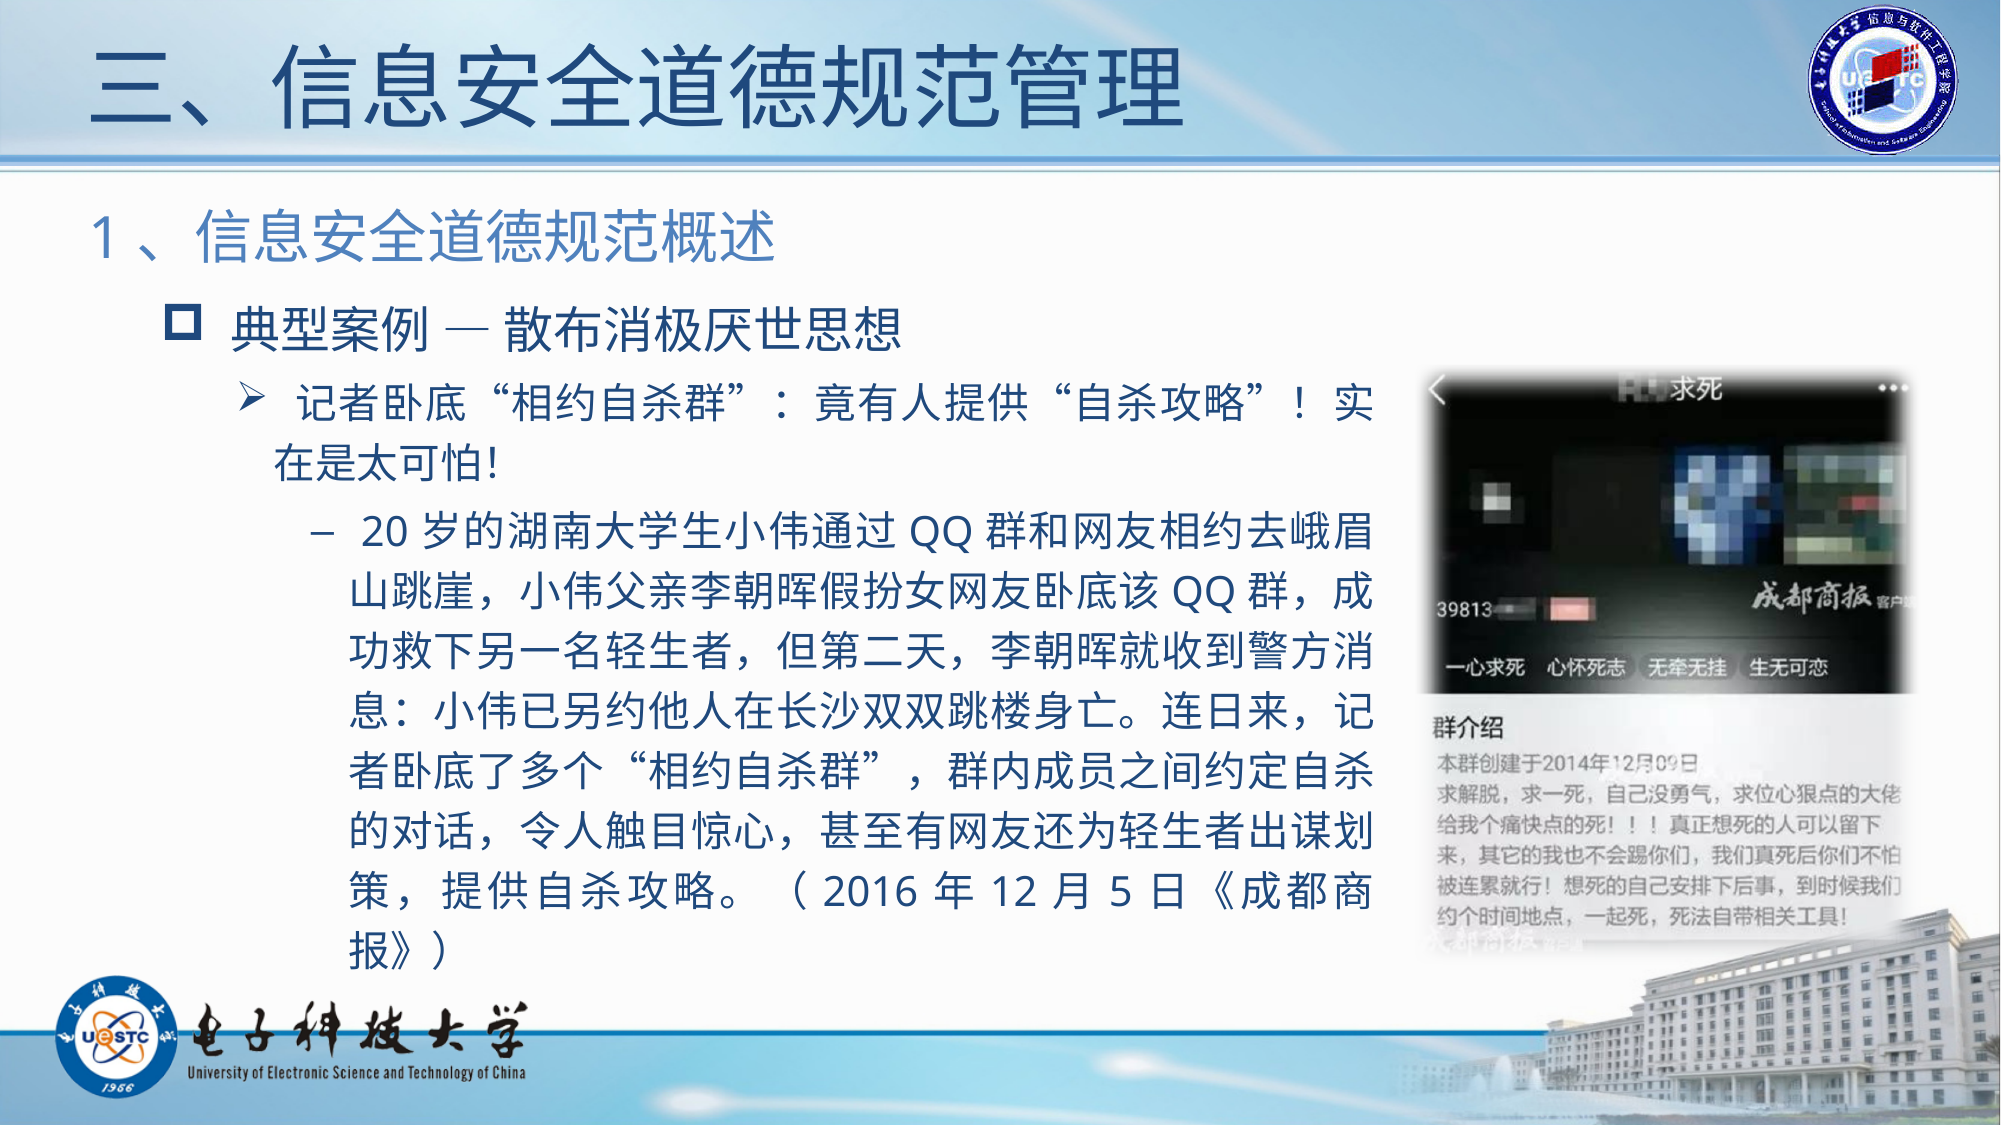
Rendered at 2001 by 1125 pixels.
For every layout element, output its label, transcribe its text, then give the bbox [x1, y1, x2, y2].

list 典型案例 — 散布消极厌世思想 记者卧底“相约自杀群”：竟有人提供“自杀攻略”！实在是太可怕！ 20岁的湖南大学生小伟通过QQ群和网友相约去峨眉山跳崖，小伟父亲李朝晖假扮女网友卧底该QQ群，成功救下另一名轻生者，但第二天，李朝晖就收到警方消息：小伟已另约他人在长沙双双跳楼身亡。连日来，记者卧底了多个“相约自杀群”，群内成员之间约定自杀的对话，令人触目惊心，甚至有网友还为轻生者出谋划策，提供自杀攻略。（2016年12月5日《成都商报》） [70, 278, 1391, 965]
text_box 1、信息安全道德规范概述 [74, 192, 792, 278]
picture [0, 0, 2001, 1125]
title 三、信息安全道德规范管理 [70, 12, 1725, 159]
